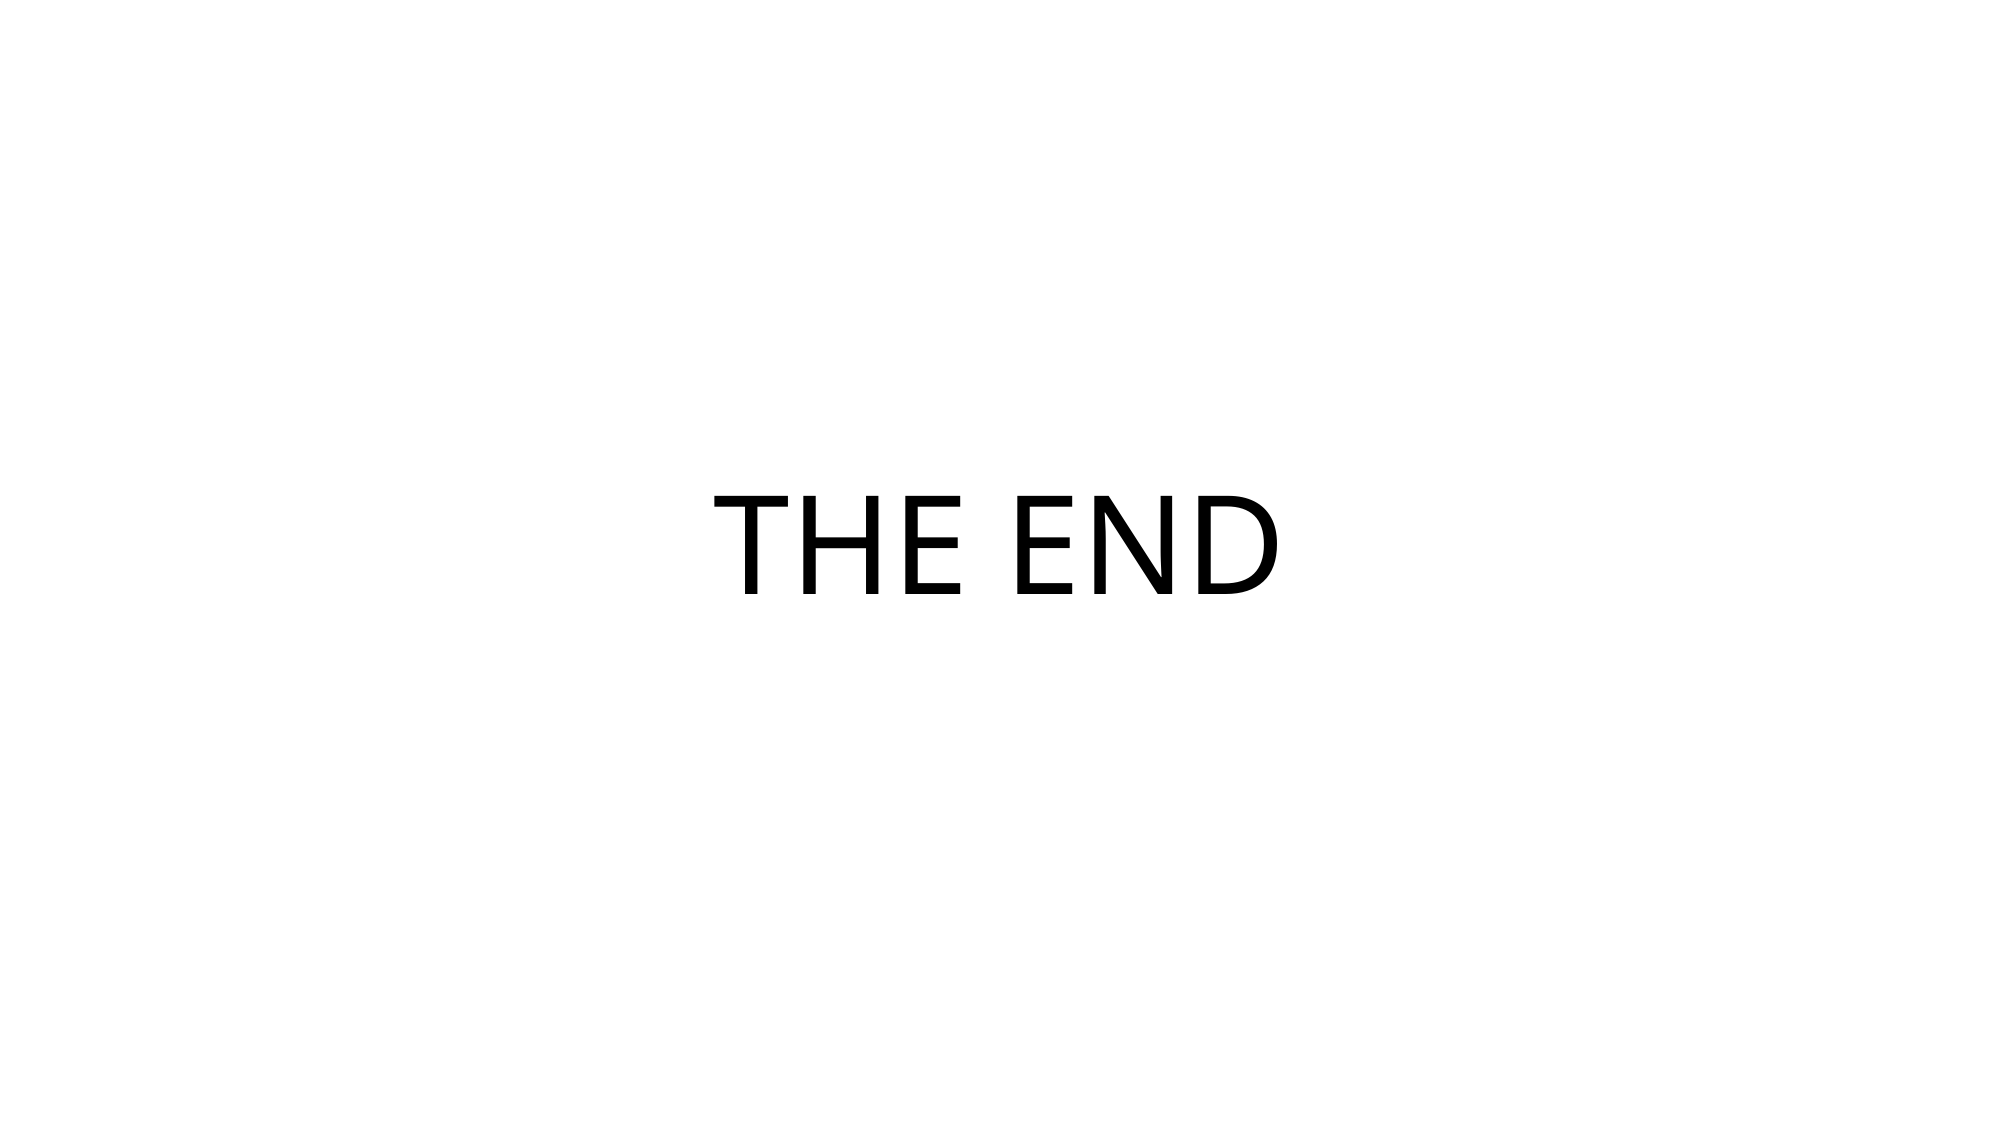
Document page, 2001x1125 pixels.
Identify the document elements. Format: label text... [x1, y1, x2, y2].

title THE END [137, 441, 1863, 660]
